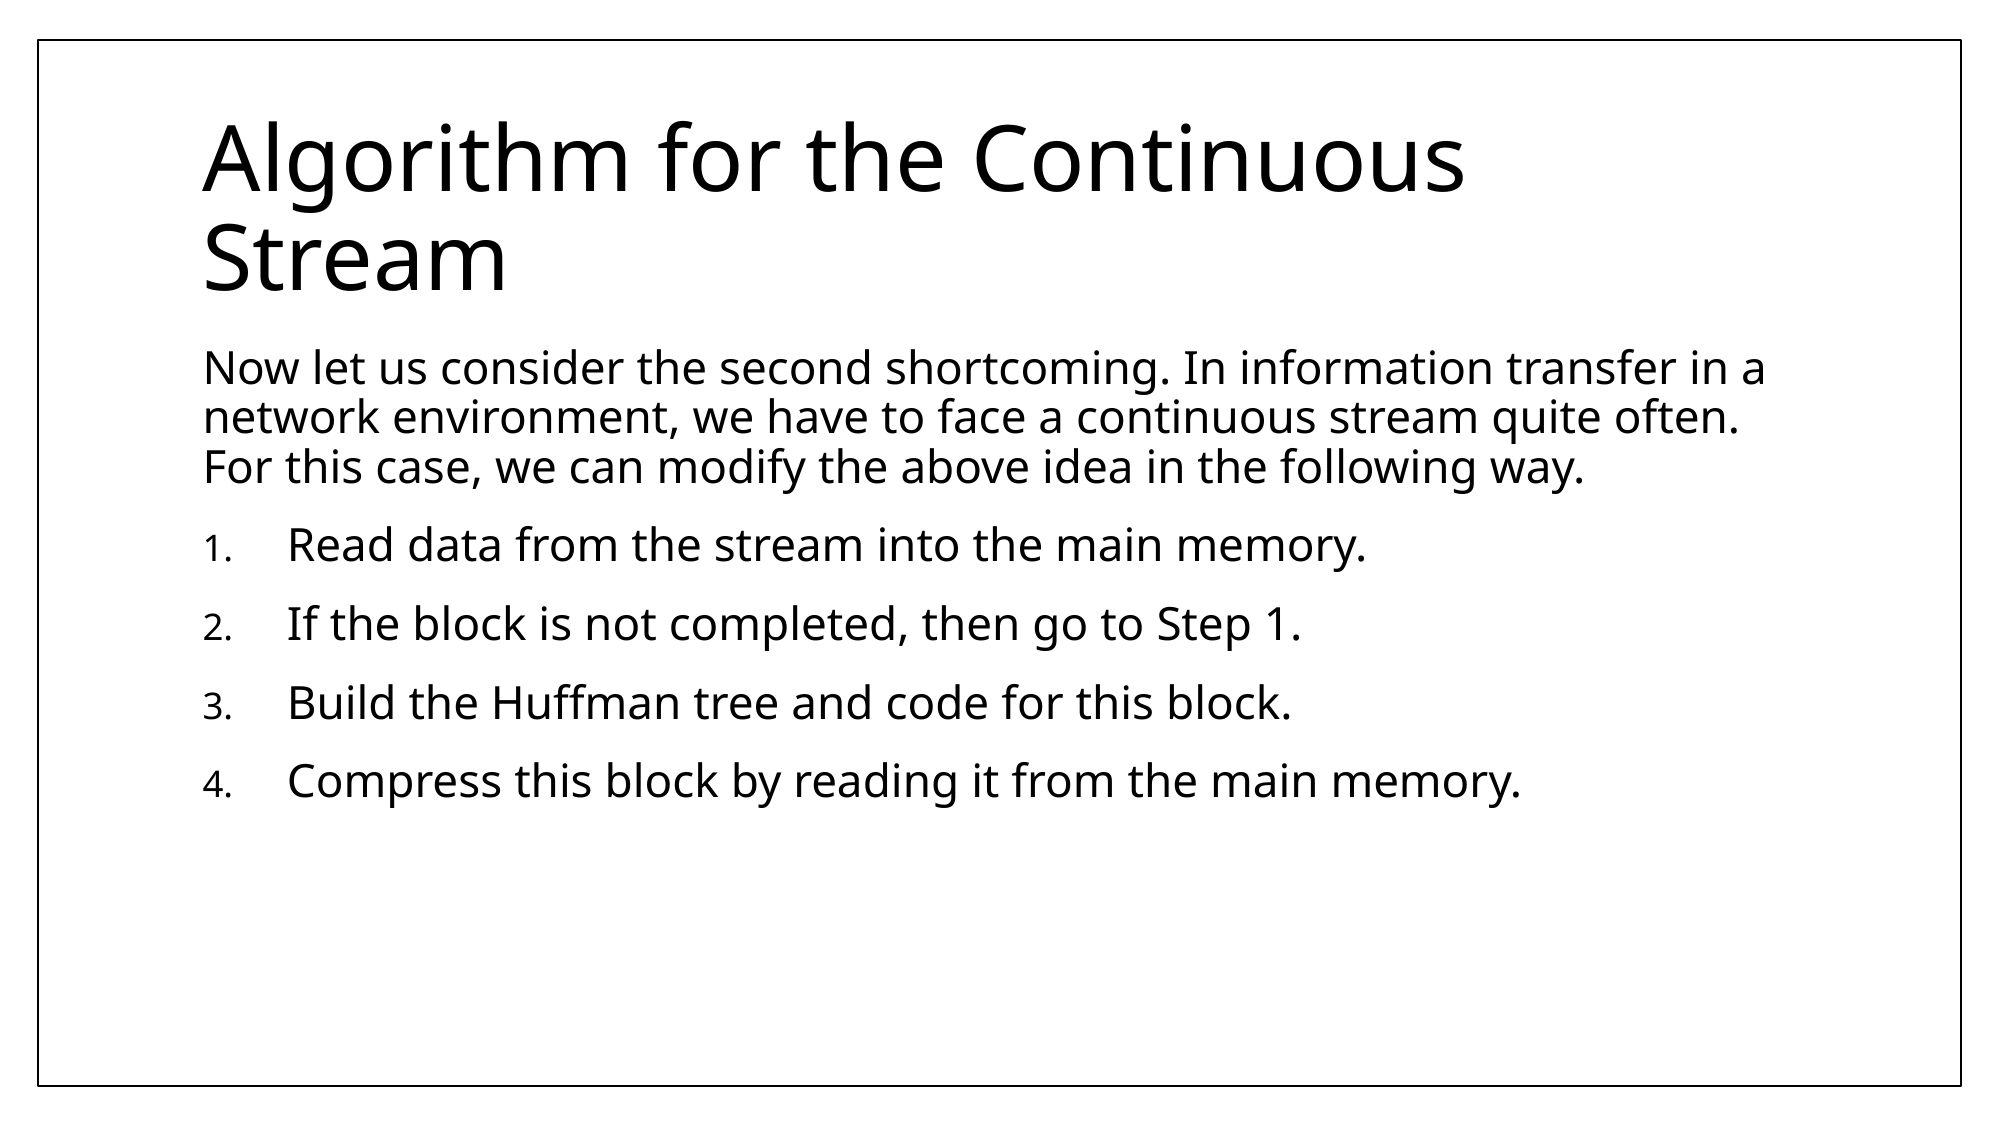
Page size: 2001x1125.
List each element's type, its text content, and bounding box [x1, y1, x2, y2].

list Now let us consider the second shortcoming. In information transfer in a network environment, we have to face a continuous stream quite often. For this case, we can modify the above idea in the following way. Read data from the stream into the main memory. If the block is not completed, then go to Step 1. Build the Huffman tree and code for this block. Compress this block by reading it from the main memory. [187, 337, 1808, 1000]
title Algorithm for the Continuous Stream [187, 99, 1808, 323]
